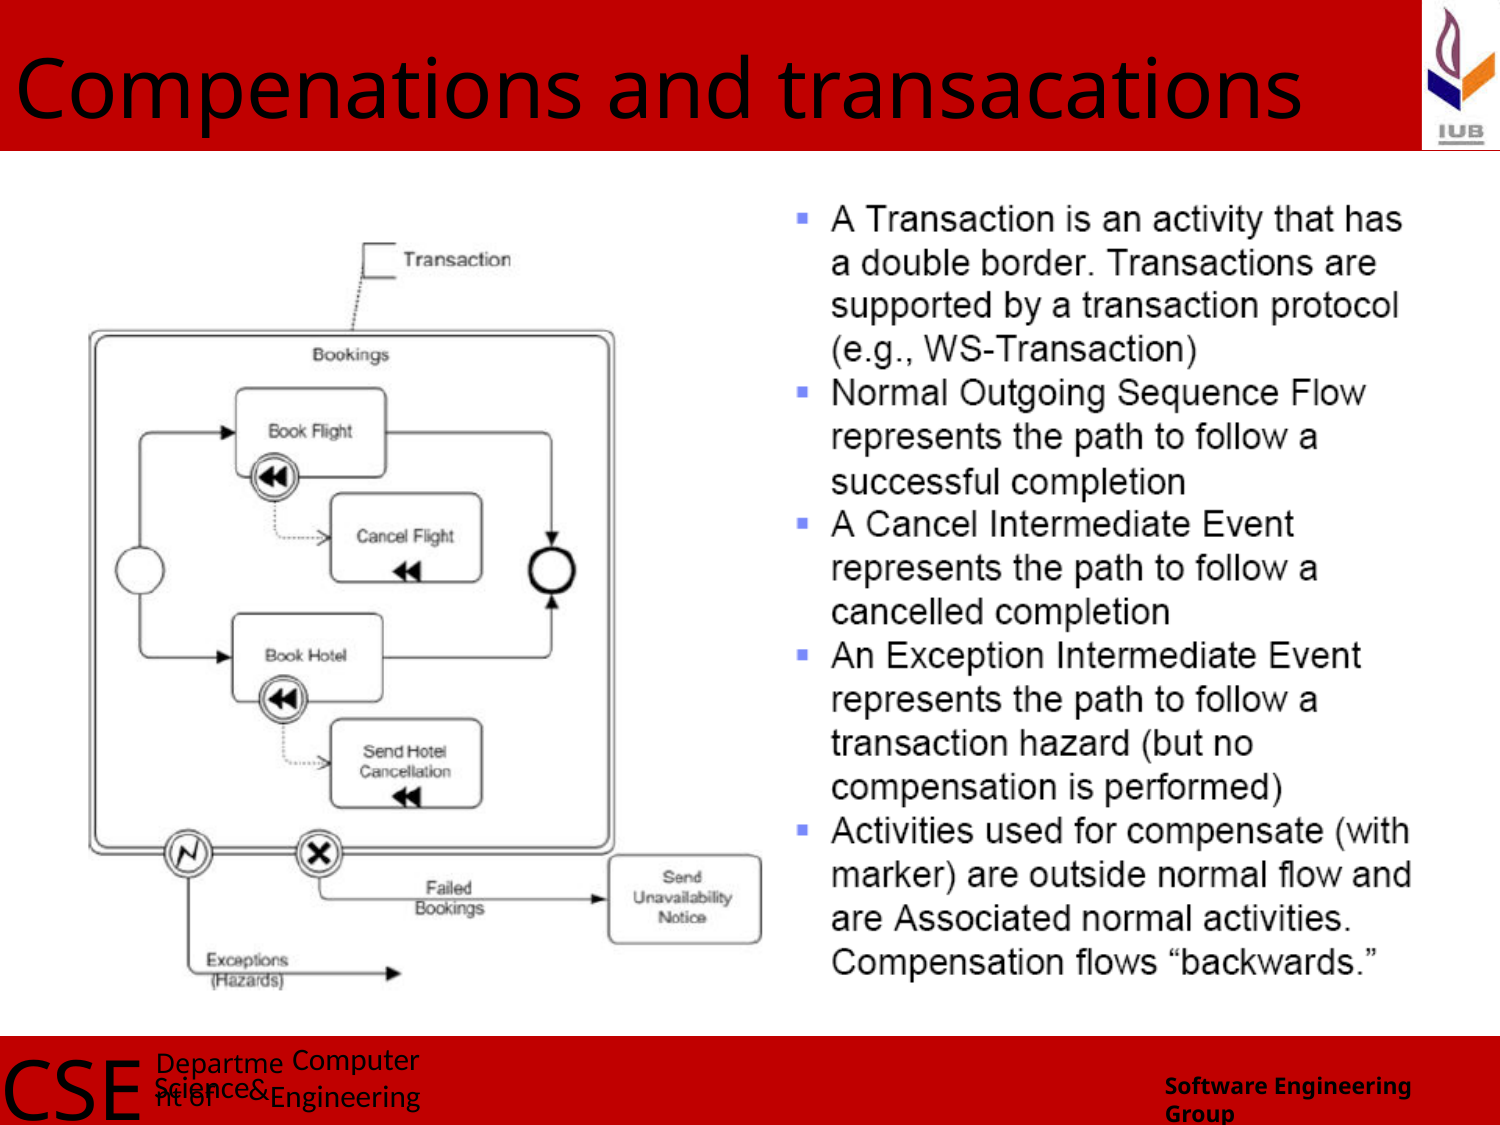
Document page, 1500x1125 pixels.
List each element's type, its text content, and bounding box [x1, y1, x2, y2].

picture [37, 199, 1448, 1001]
title Compenations and transacations [0, 0, 1500, 150]
